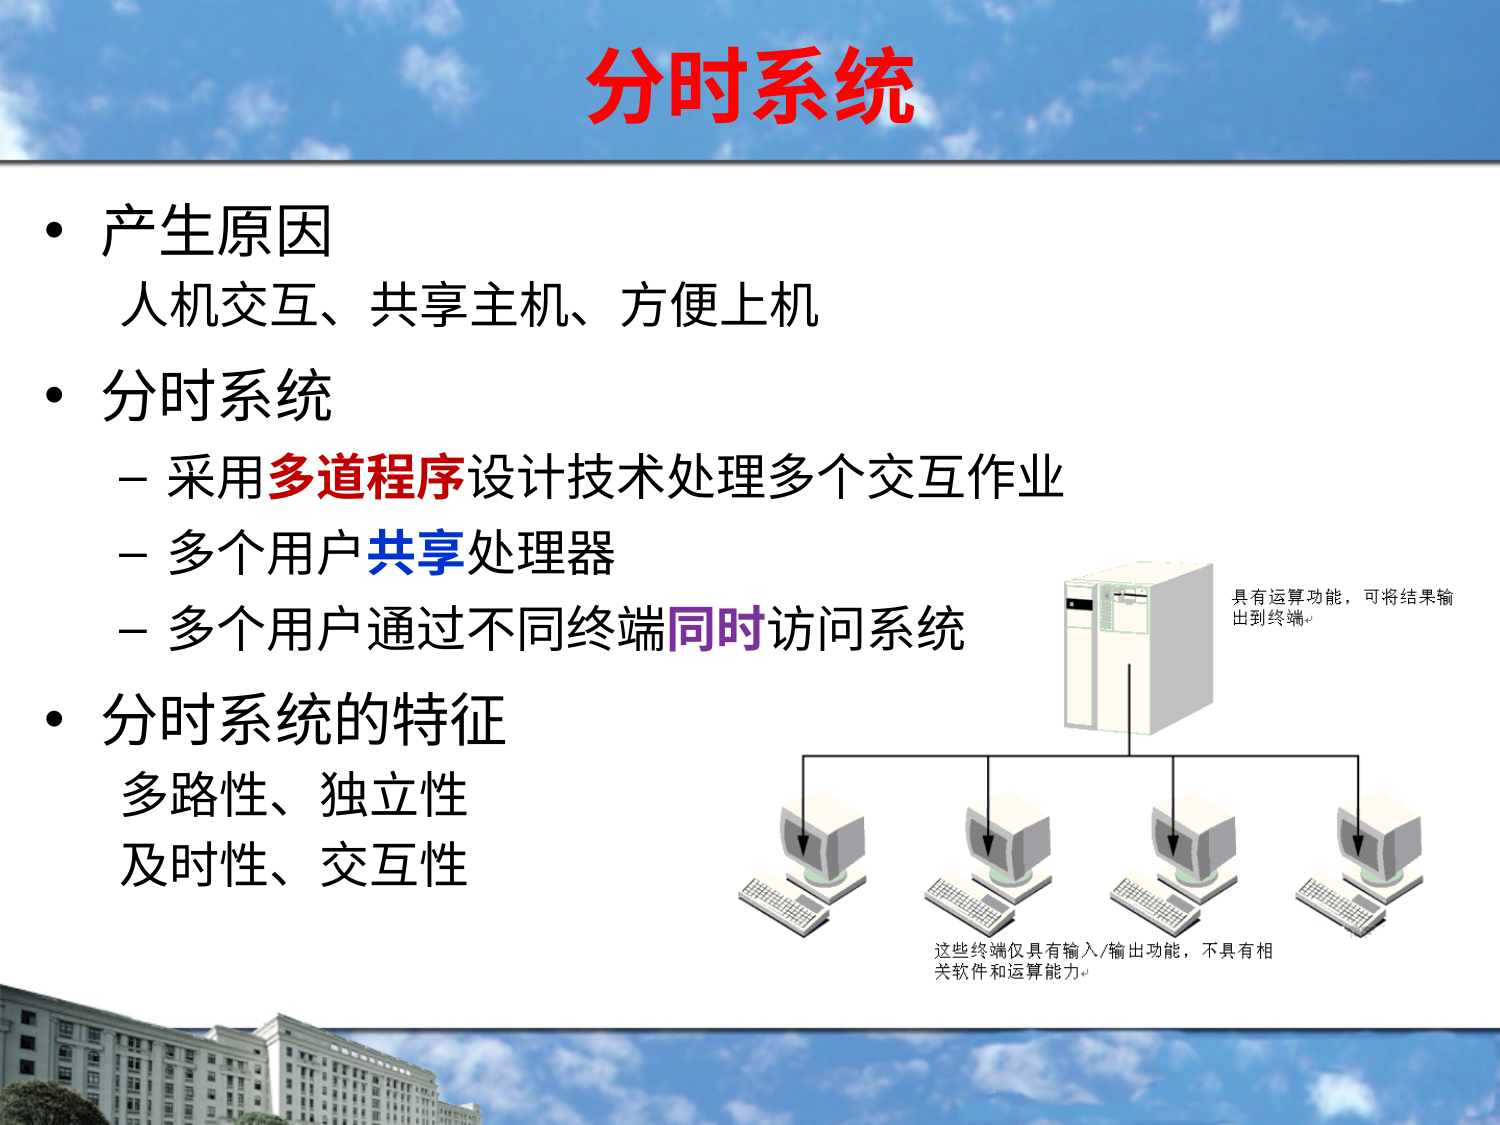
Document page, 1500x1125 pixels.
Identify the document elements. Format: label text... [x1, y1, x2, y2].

picture [0, 0, 1500, 1125]
title 分时系统 [75, 7, 1425, 161]
text_box 产生原因 人机交互、共享主机、方便上机 分时系统 采用多道程序设计技术处理多个交互作业 多个用户共享处理器 多个用户通过不同终端同时访问系统 分时系统的特征 多路性、独立性 及时性、交互性 [29, 172, 1365, 1024]
